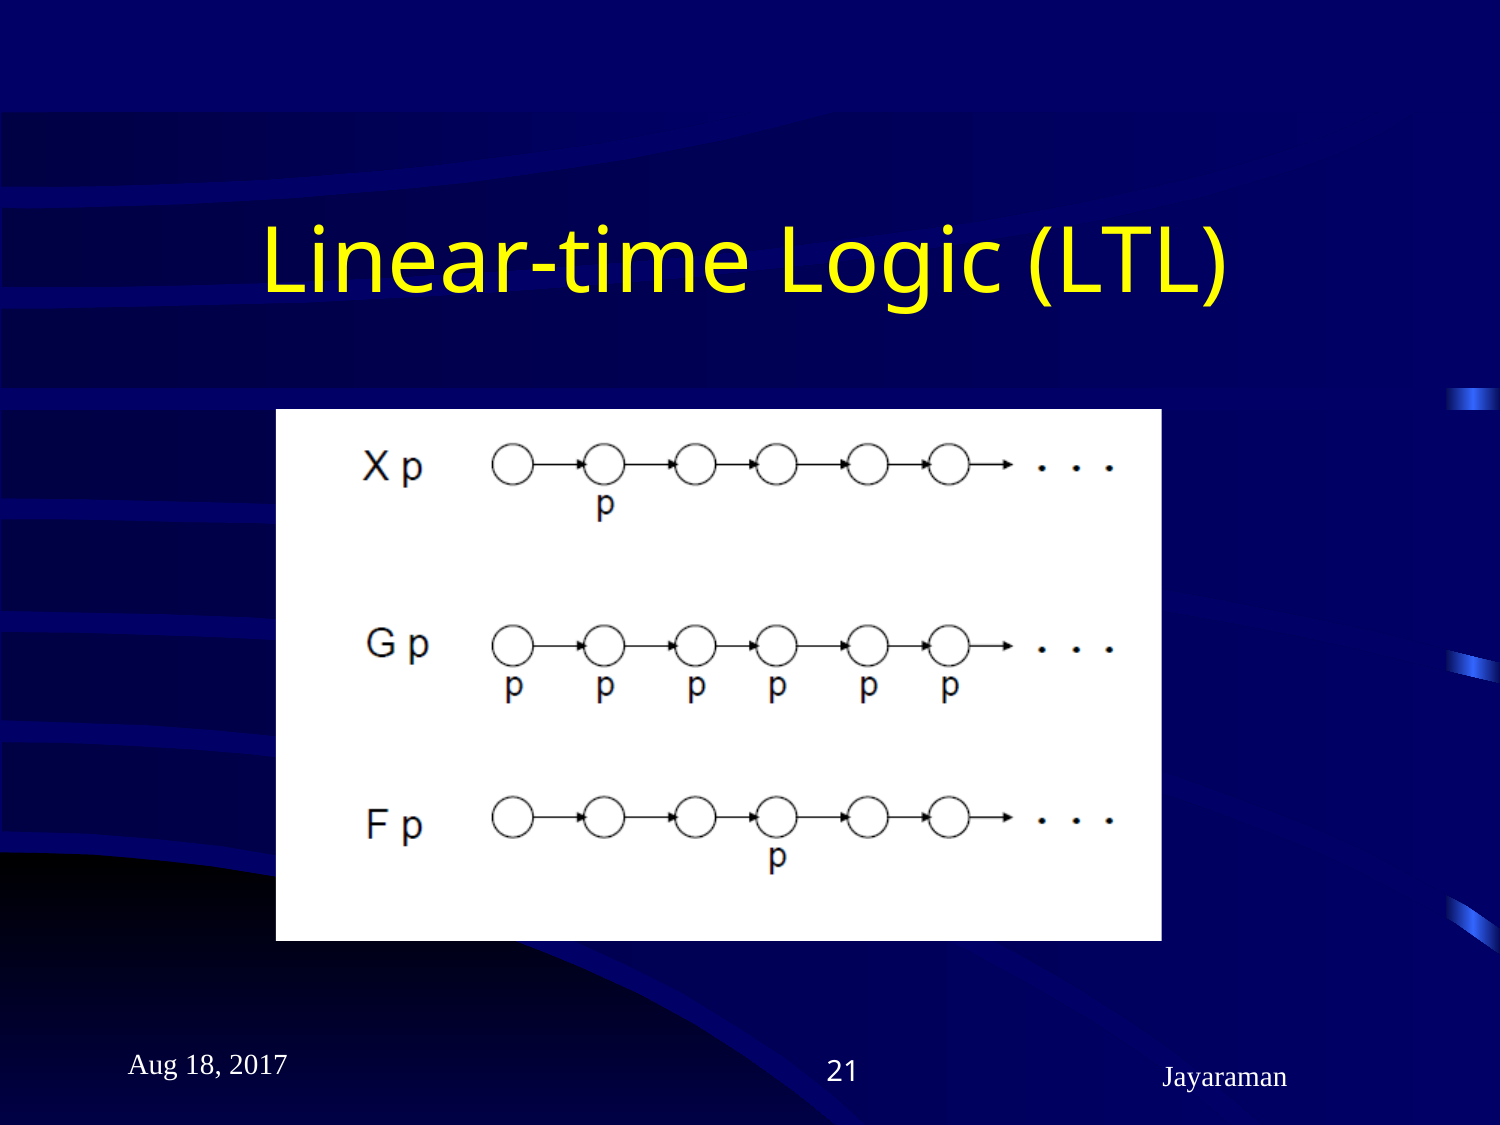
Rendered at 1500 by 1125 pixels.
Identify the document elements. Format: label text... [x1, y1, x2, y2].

slide_number 21 [562, 1024, 876, 1101]
footer Jayaraman [987, 1024, 1463, 1101]
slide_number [112, 1012, 426, 1088]
picture [275, 408, 1162, 941]
title Linear-time Logic (LTL) [106, 162, 1382, 351]
